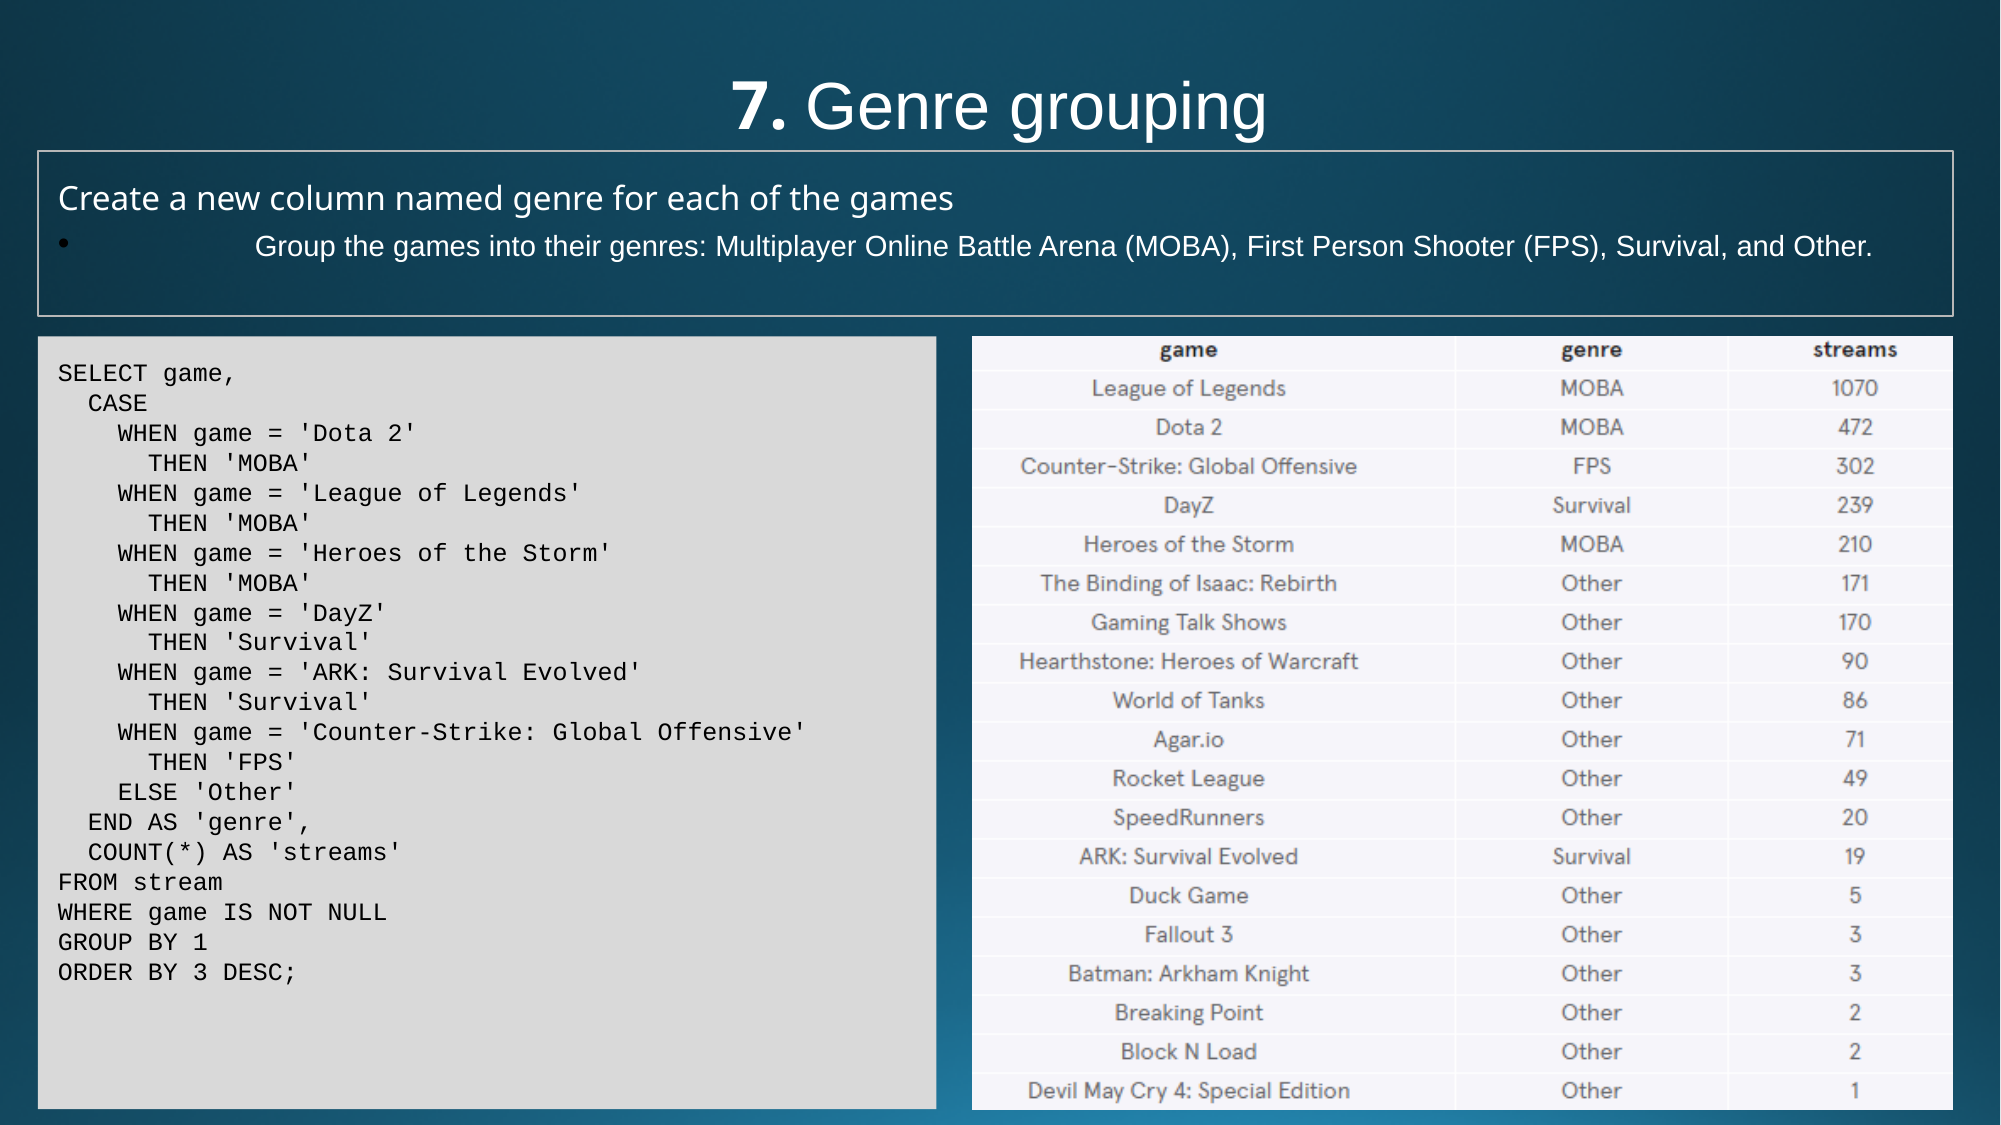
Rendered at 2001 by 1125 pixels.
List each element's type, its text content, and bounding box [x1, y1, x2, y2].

text_box 7. Genre grouping [68, 15, 1932, 150]
text_box SELECT game, CASE WHEN game = 'Dota 2' THEN 'MOBA' WHEN game = 'League of Legends' THEN 'MOBA' WHEN game = 'Heroes of the Storm' THEN 'MOBA' WHEN game = 'DayZ' THEN 'Survival' WHEN game = 'ARK: Survival Evolved' THEN 'Survival' WHEN game = 'Counter-Strike: Global Offensive' THEN 'FPS' ELSE 'Other' END AS 'genre', COUNT(*) AS 'streams' FROM stream WHERE game IS NOT NULL GROUP BY 1 ORDER BY 3 DESC; [37, 336, 937, 1110]
picture [0, 0, 2001, 1125]
text_box Create a new column named genre for each of the games Group the games into their genres: Multiplayer Online Battle Arena (MOBA), First Person Shooter (FPS), Survival, and Other. [37, 150, 1953, 316]
